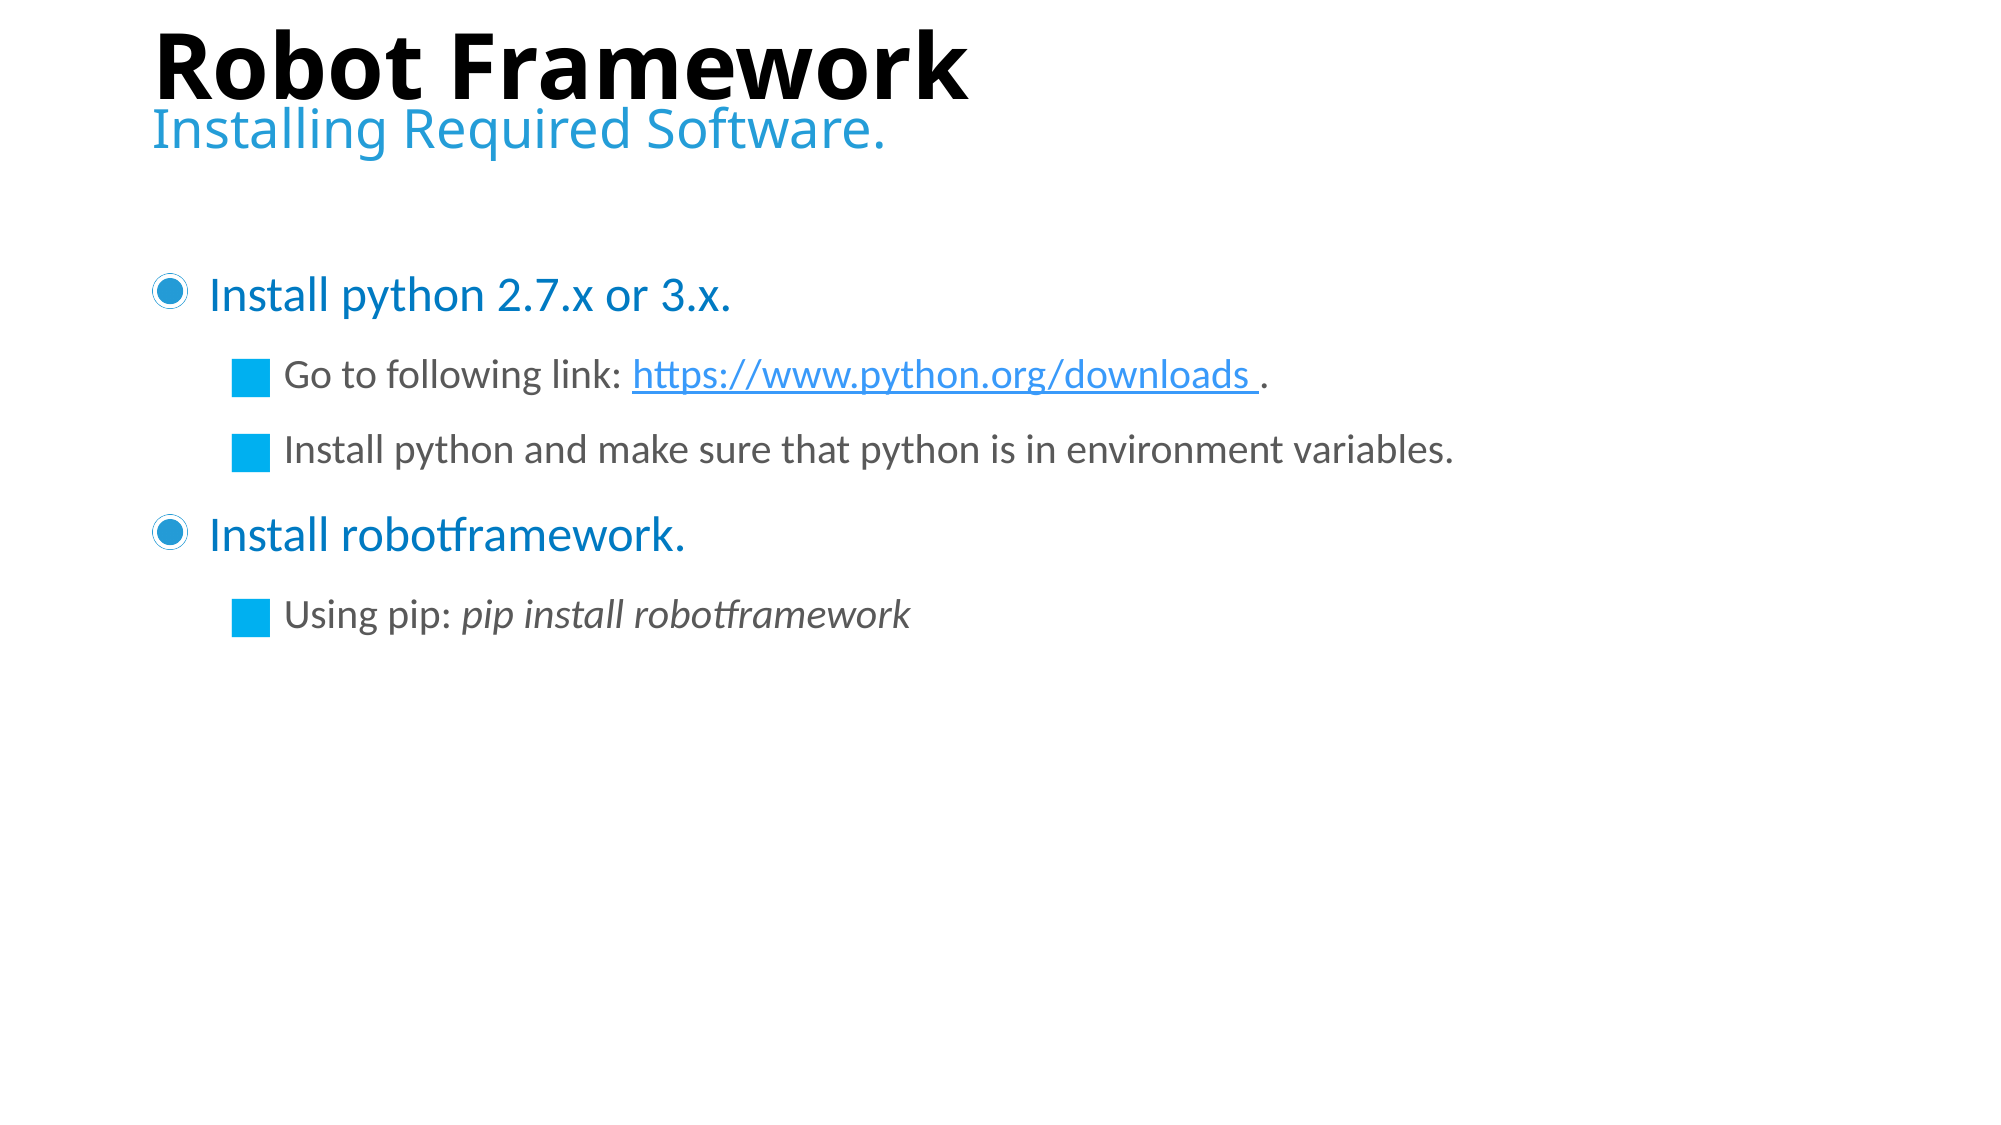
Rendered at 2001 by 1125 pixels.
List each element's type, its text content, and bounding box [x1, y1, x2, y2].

list Installing Required Software. [137, 94, 1863, 216]
picture [152, 273, 188, 309]
list Install python 2.7.x or 3.x. Go to following link: https://www.python.org/downloads . Install python and make sure that python is in environment variables. Install robotframework. Using pip: pip install robotframework [137, 223, 1863, 977]
picture [152, 514, 188, 550]
title Robot Framework [137, 0, 1863, 94]
